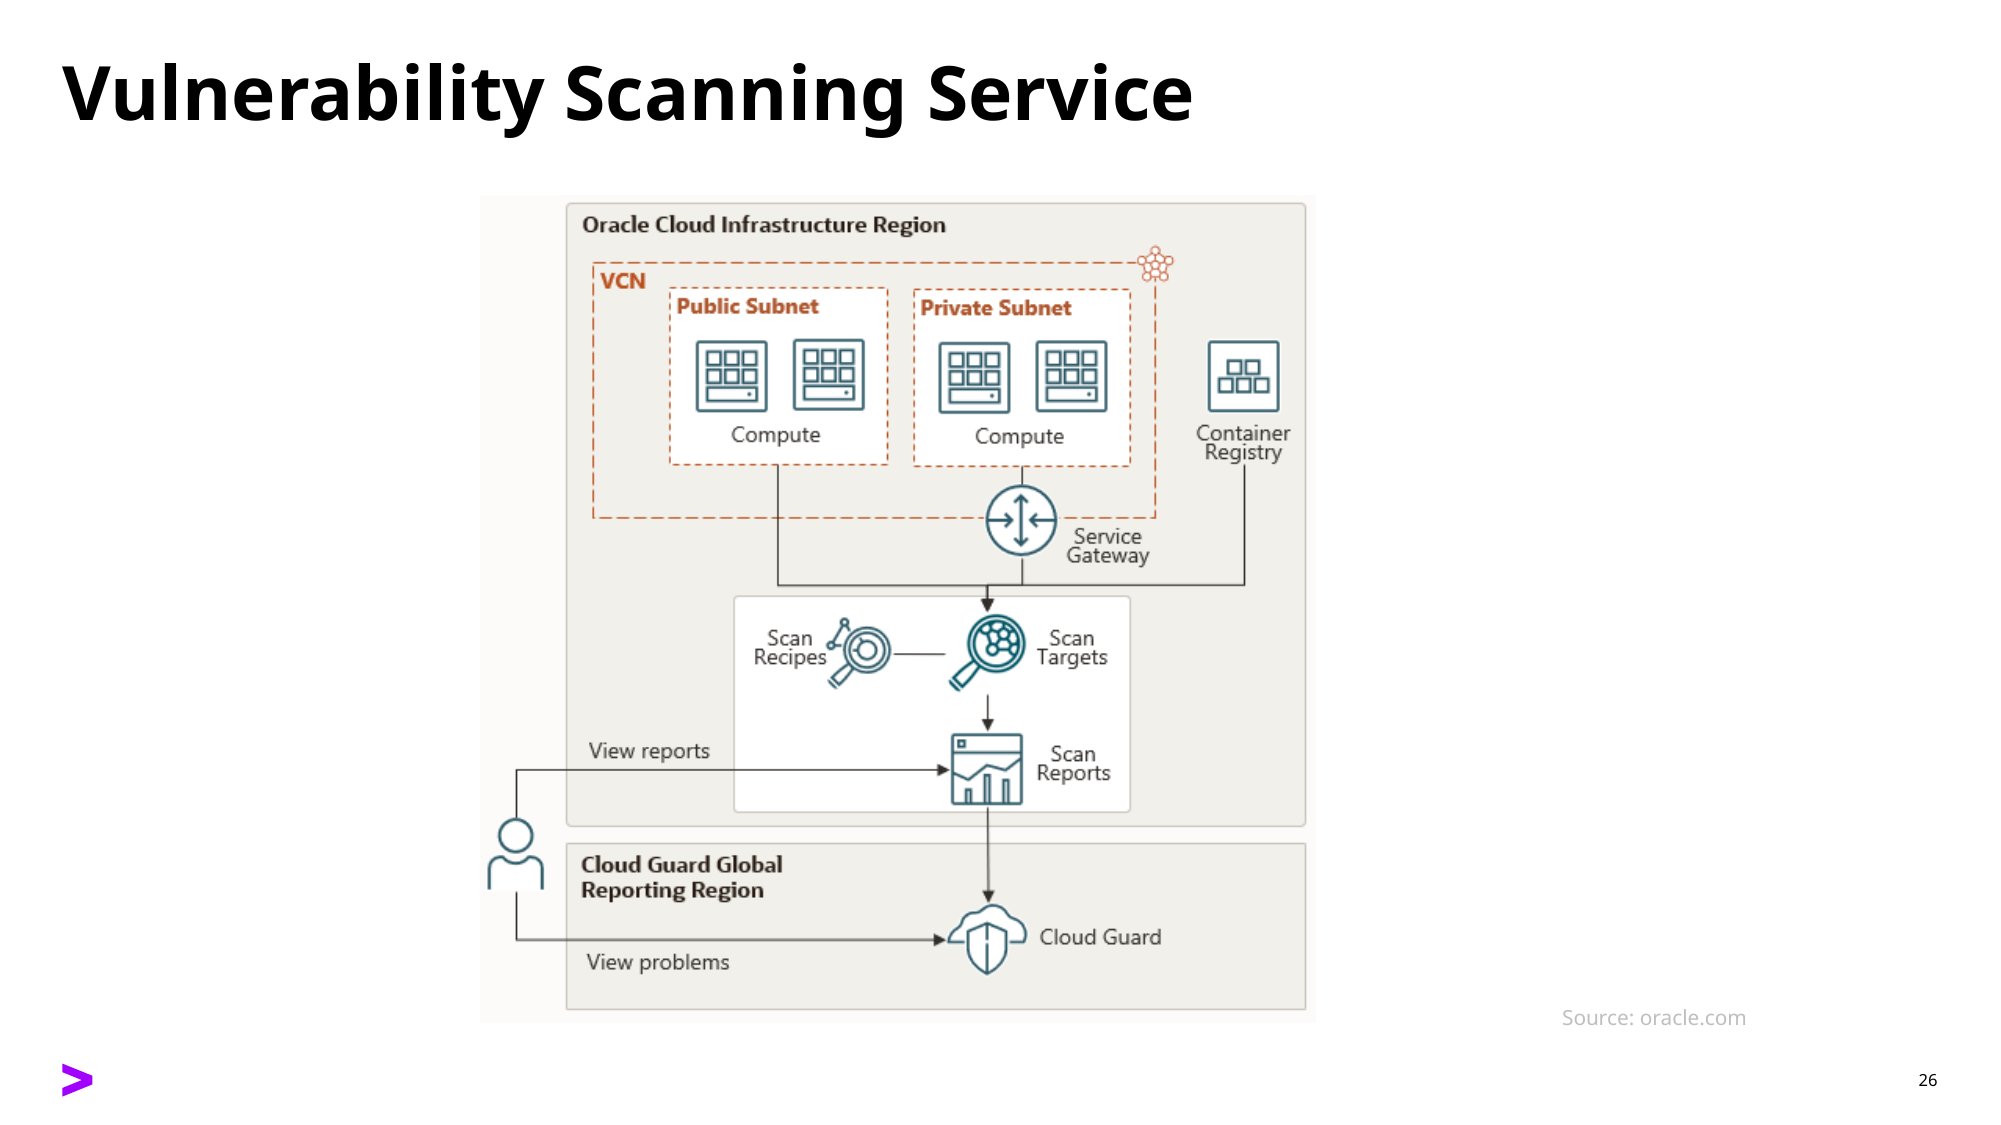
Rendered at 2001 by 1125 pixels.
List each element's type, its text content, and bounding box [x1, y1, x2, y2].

slide_number 26 [1883, 1064, 1938, 1098]
picture [480, 195, 1316, 1023]
title Vulnerability Scanning Service [62, 62, 1938, 225]
text_box Source: oracle.com [1562, 1004, 1712, 1125]
